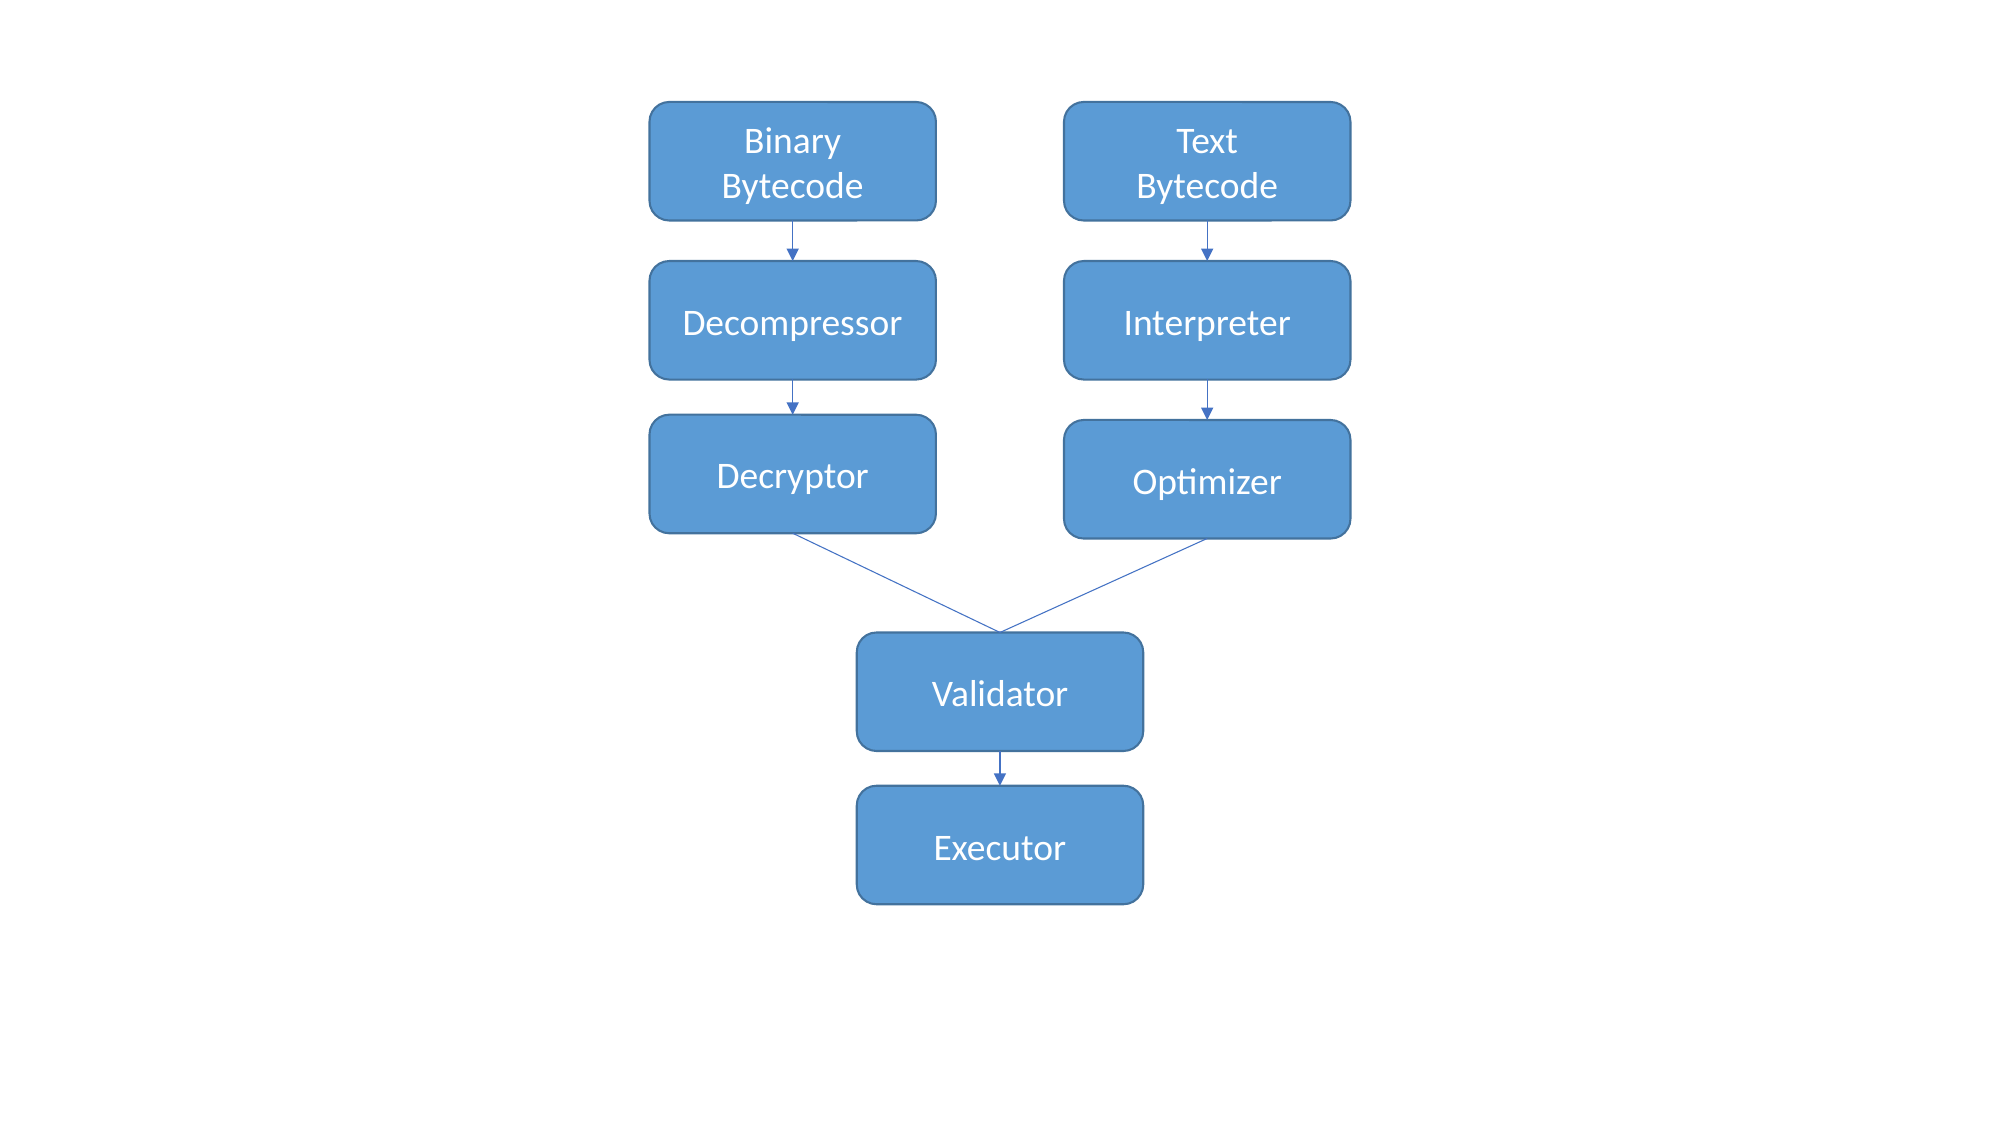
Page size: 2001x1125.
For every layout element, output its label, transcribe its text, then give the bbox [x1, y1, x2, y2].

text_box Decompressor [648, 259, 937, 381]
text_box Text Bytecode [1062, 100, 1352, 222]
text_box Binary Bytecode [648, 100, 937, 222]
text_box Validator [855, 633, 1145, 753]
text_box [792, 533, 1000, 633]
text_box Optimizer [1062, 418, 1352, 540]
text_box Decryptor [648, 413, 937, 535]
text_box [999, 538, 1208, 633]
text_box Interpreter [1062, 259, 1352, 381]
text_box Executor [855, 784, 1145, 906]
